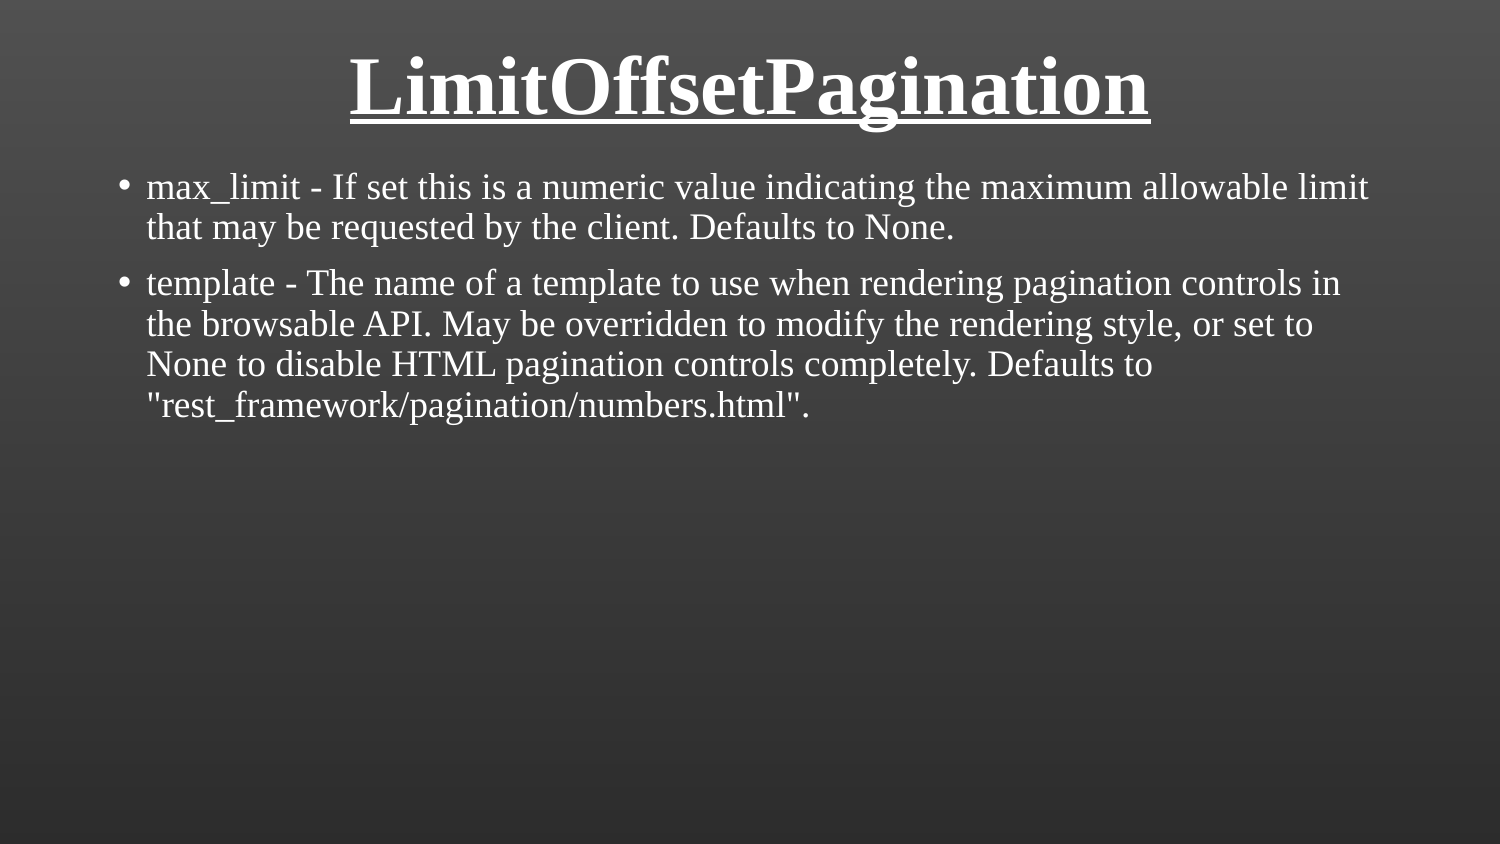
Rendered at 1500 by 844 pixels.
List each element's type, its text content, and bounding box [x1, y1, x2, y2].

title LimitOffsetPagination [103, 5, 1397, 159]
list max_limit - If set this is a numeric value indicating the maximum allowable limit that may be requested by the client. Defaults to None. template - The name of a template to use when rendering pagination controls in the browsable API. May be overridden to modify the rendering style, or set to None to disable HTML pagination controls completely. Defaults to "rest_framework/pagination/numbers.html". [103, 159, 1397, 810]
